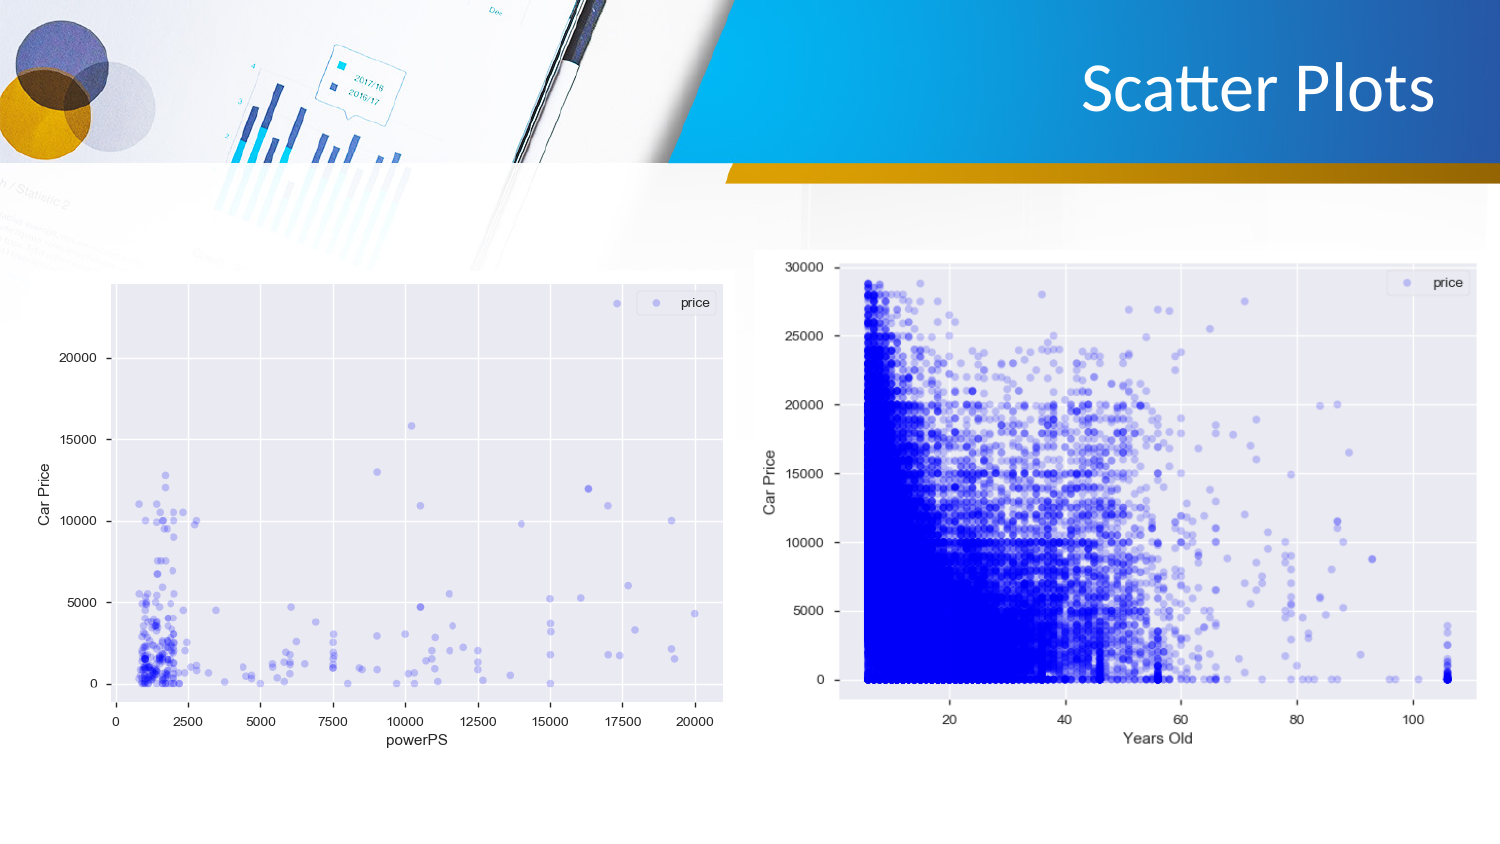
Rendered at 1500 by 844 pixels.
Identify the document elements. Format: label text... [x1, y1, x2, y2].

picture [0, 0, 1500, 844]
title Scatter Plots [98, 32, 1452, 133]
